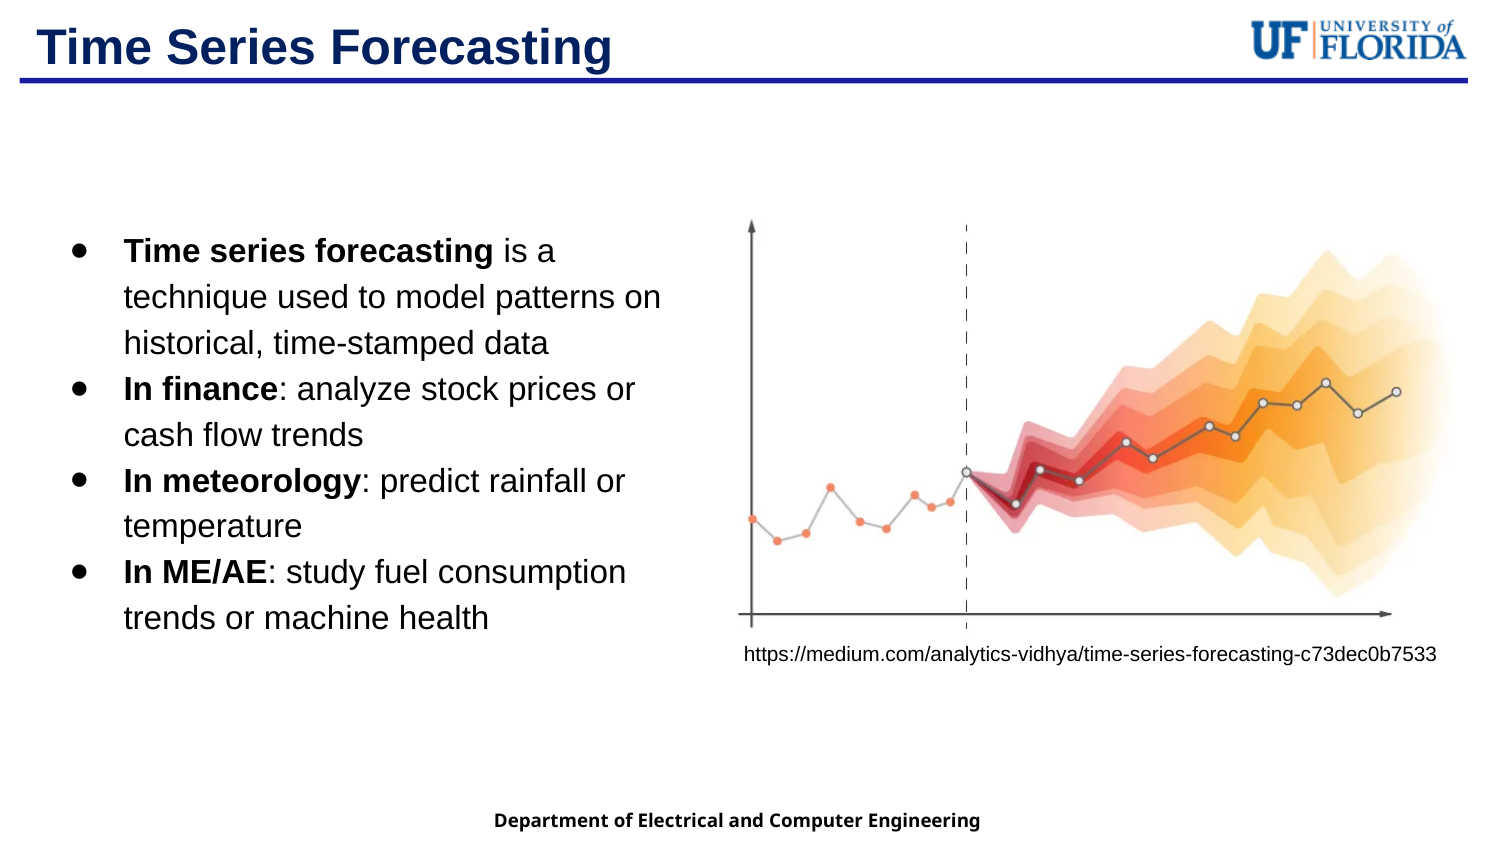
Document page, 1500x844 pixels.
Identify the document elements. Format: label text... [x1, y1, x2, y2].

picture [1278, 18, 1468, 60]
title Time Series Forecasting [20, 0, 1278, 89]
text_box https://medium.com/analytics-vidhya/time-series-forecasting-c73dec0b7533 [728, 628, 1466, 679]
picture [736, 198, 1458, 646]
text_box Time series forecasting is a technique used to model patterns on historical, time-stamped data In finance: analyze stock prices or cash flow trends In meteorology: predict rainfall or temperature In ME/AE: study fuel consumption trends or machine health [33, 208, 700, 655]
